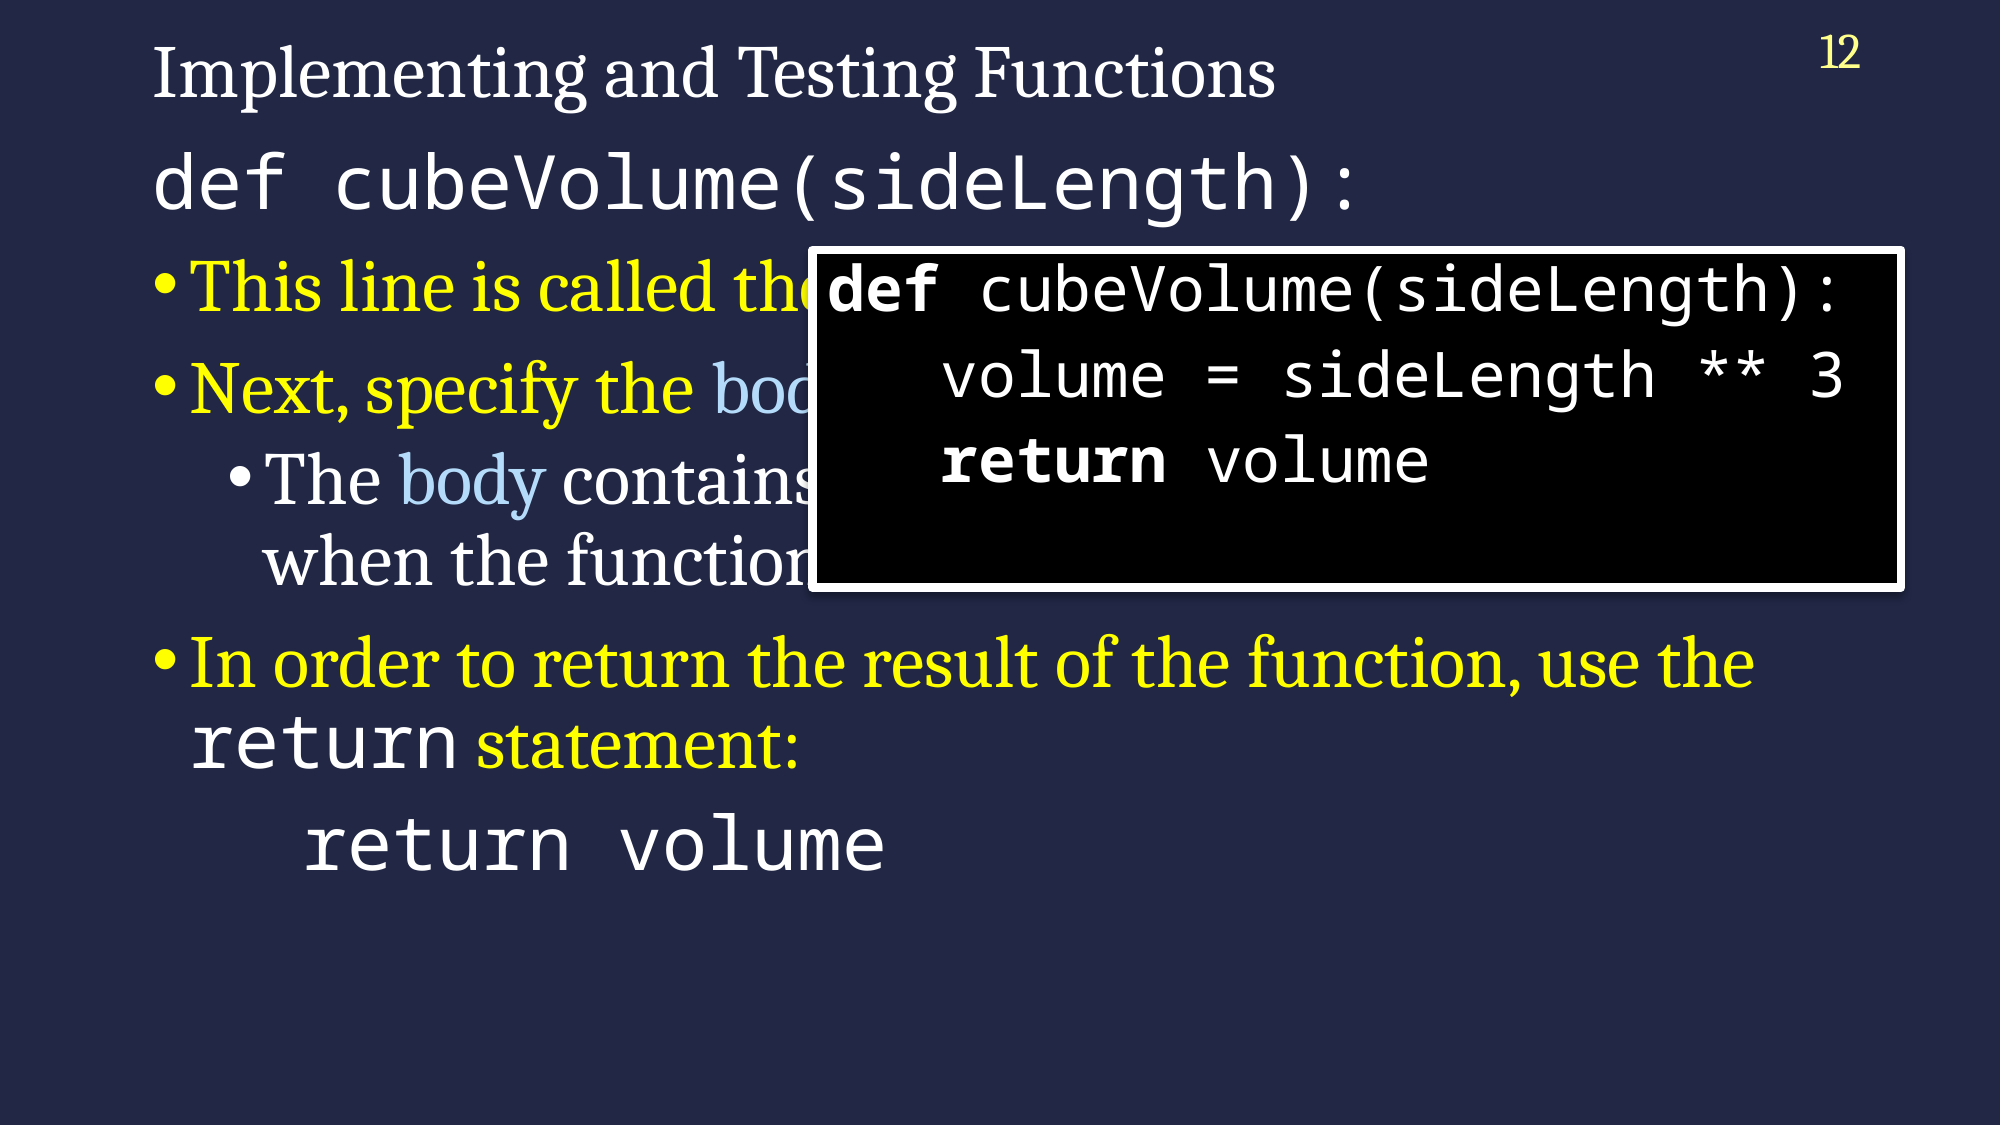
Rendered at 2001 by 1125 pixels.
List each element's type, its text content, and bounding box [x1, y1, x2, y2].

slide_number 12 [1760, 18, 1877, 79]
list def cubeVolume(sideLength): This line is called the header of the function. Next, specify the body of the function. The body contains the statements that are executed when the function is called. In order to return the result of the function, use the return statement: return volume [137, 137, 1877, 1038]
title Implementing and Testing Functions [137, 22, 1877, 125]
text_box def cubeVolume(sideLength): volume = sideLength ** 3 return volume [808, 246, 1905, 592]
